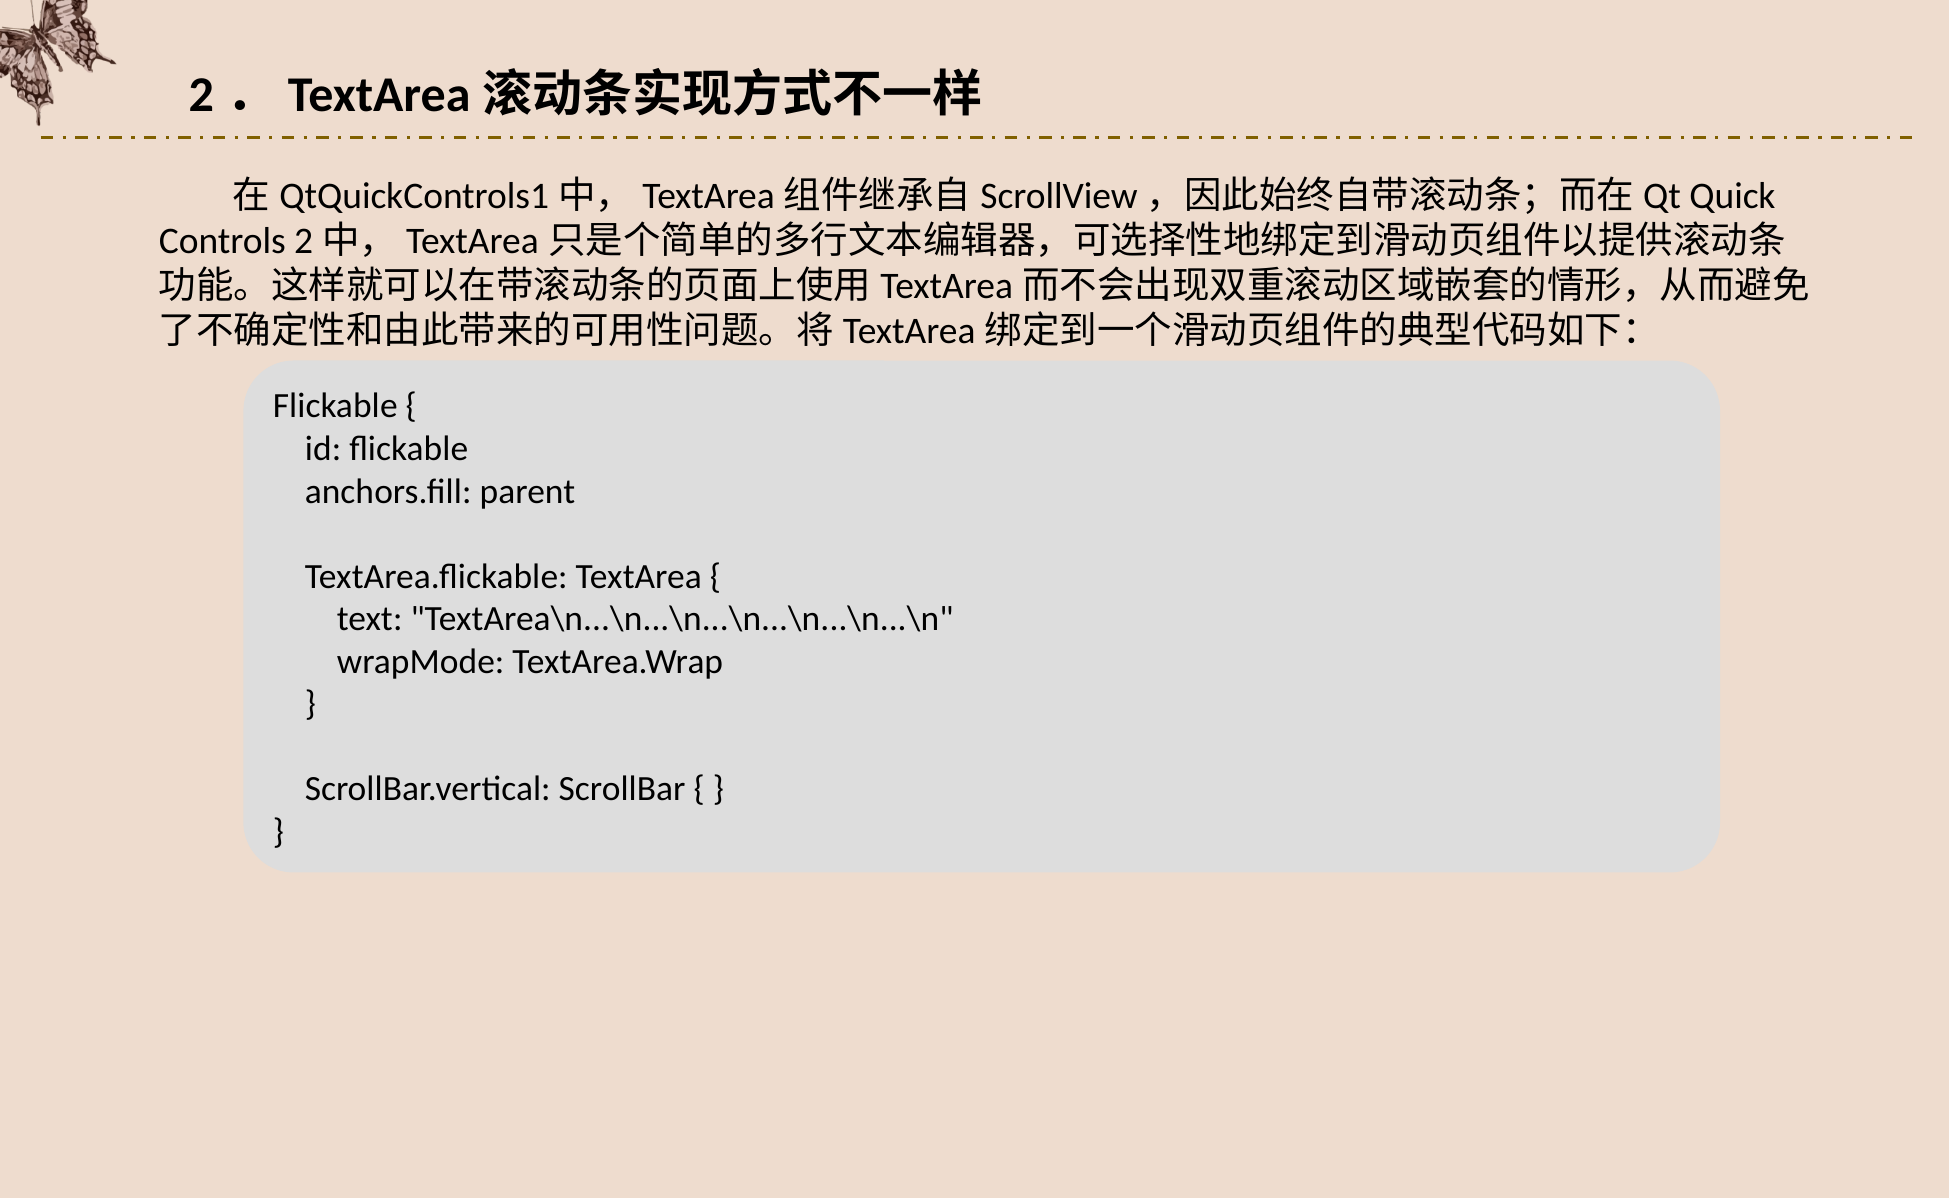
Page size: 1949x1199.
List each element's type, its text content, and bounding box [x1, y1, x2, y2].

text_box 2．TextArea滚动条实现方式不一样 [173, 53, 998, 129]
text_box Flickable { id: flickable anchors.fill: parent TextArea.flickable: TextArea { text: "TextArea\n...\n...\n...\n...\n...\n...\n" wrapMode: TextArea.Wrap } ScrollBar.vertical: ScrollBar { } } [243, 360, 1721, 873]
picture [0, 0, 142, 138]
text_box 在QtQuickControls1中，TextArea组件继承自ScrollView，因此始终自带滚动条；而在Qt Quick Controls 2中，TextArea只是个简单的多行文本编辑器，可选择性地绑定到滑动页组件以提供滚动条功能。这样就可以在带滚动条的页面上使用TextArea而不会出现双重滚动区域嵌套的情形，从而避免了不确定性和由此带来的可用性问题。将TextArea绑定到一个滑动页组件的典型代码如下： [144, 163, 1834, 359]
